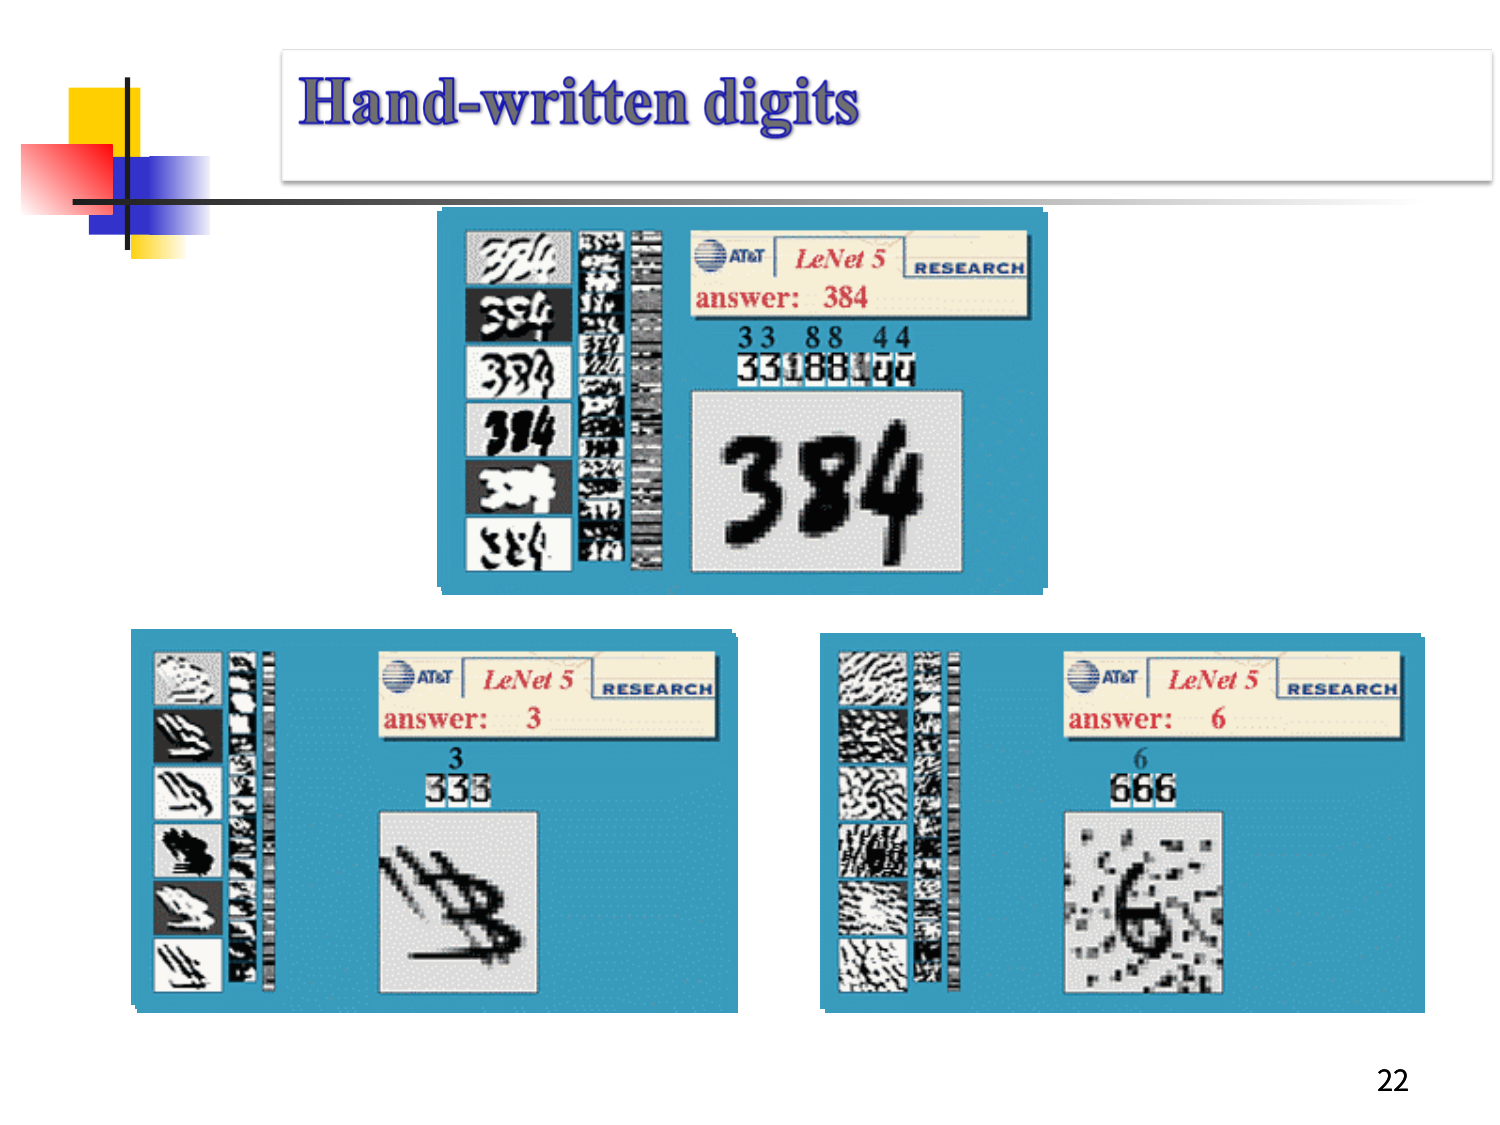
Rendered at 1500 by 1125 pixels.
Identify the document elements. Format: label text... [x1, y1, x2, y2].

picture [436, 207, 1048, 596]
picture [820, 632, 1426, 1013]
picture [248, 30, 1500, 193]
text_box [383, 371, 1117, 747]
picture [131, 628, 738, 1013]
slide_number 22 [1112, 1037, 1425, 1113]
